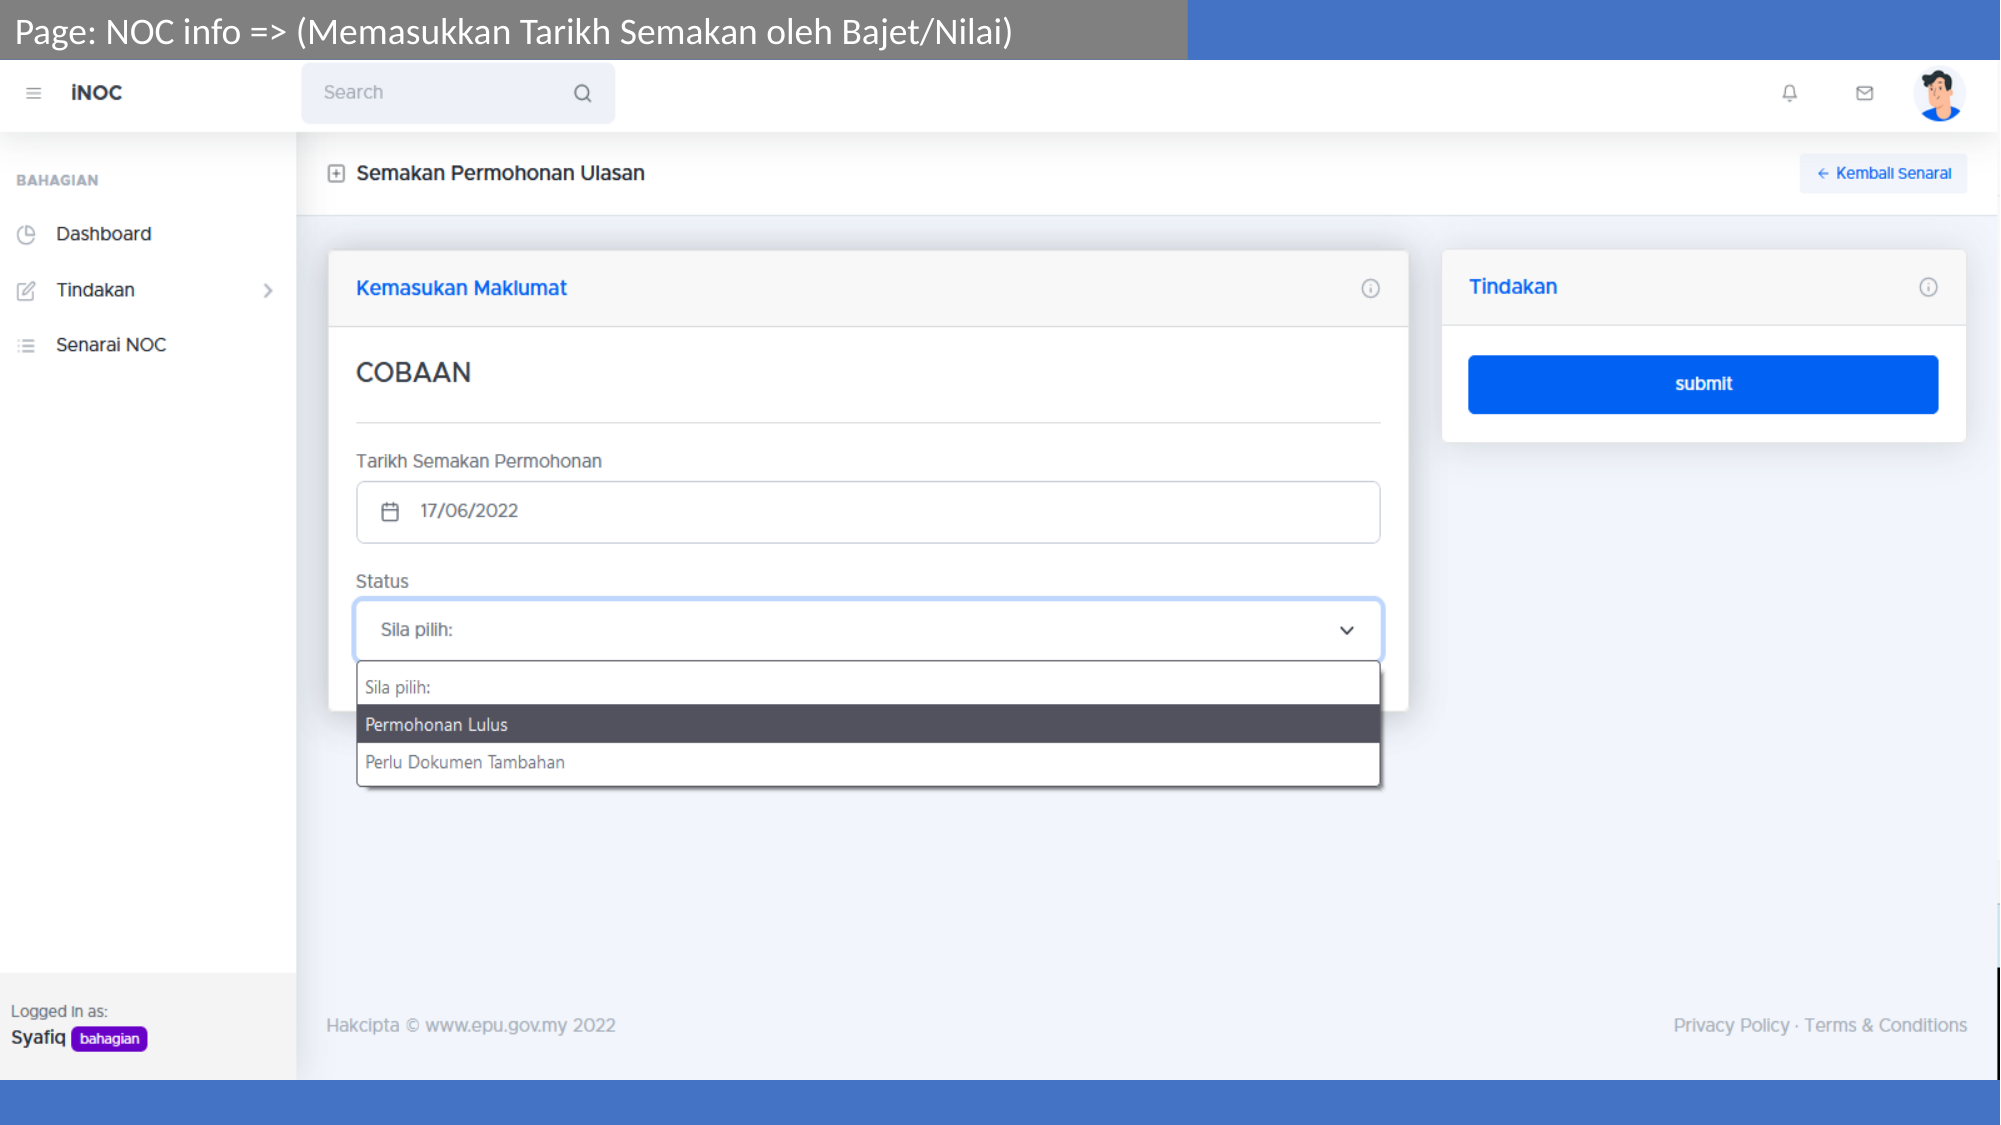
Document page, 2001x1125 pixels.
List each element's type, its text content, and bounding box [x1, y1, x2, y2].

picture [0, 60, 2000, 1080]
text_box Page: NOC info => (Memasukkan Tarikh Semakan oleh Bajet/Nilai) [0, 0, 1188, 60]
